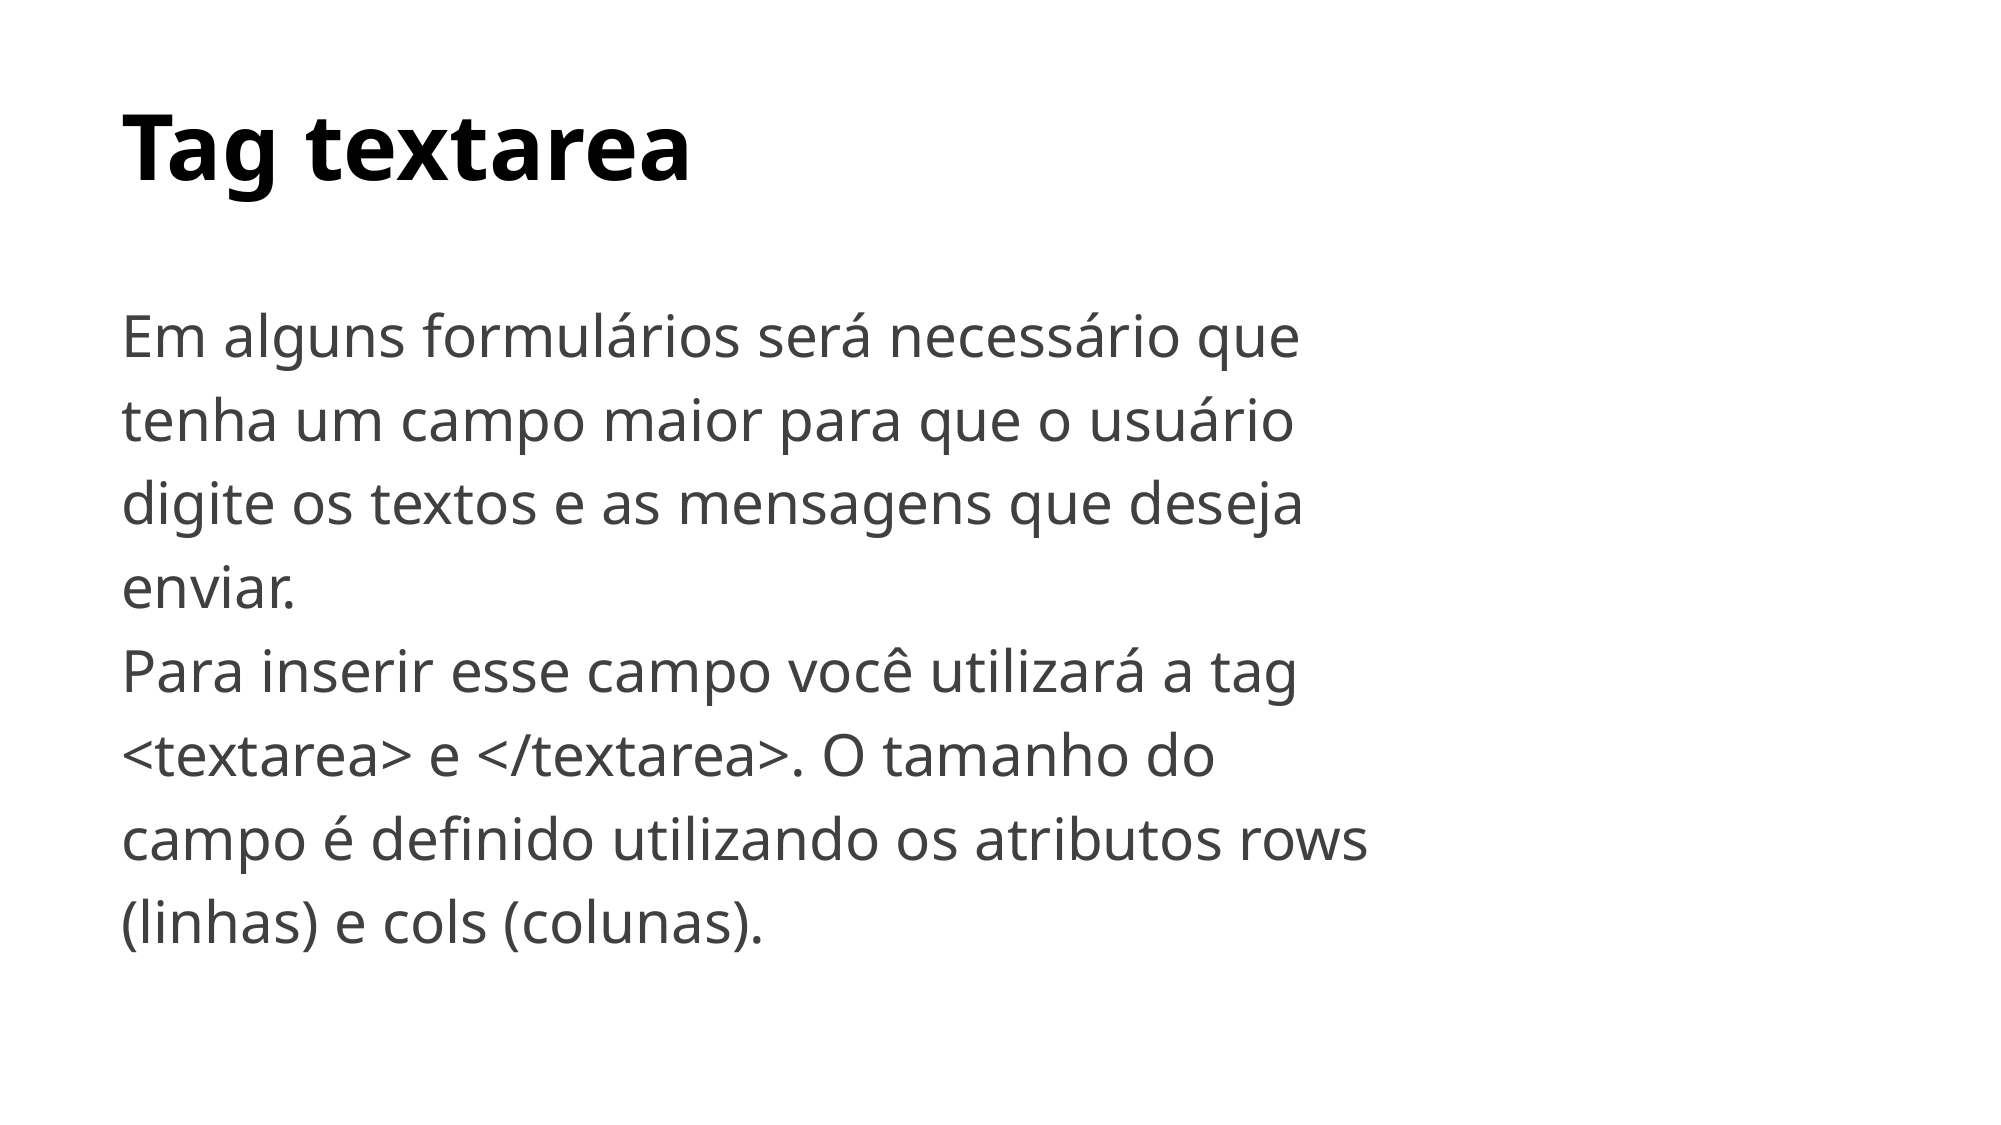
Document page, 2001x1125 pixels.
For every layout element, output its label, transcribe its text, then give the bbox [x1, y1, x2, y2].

title Tag textarea [106, 42, 1832, 260]
list Em alguns formulários será necessário que tenha um campo maior para que o usuário digite os textos e as mensagens que deseja enviar. Para inserir esse campo você utilizará a tag <textarea> e </textarea>. O tamanho do campo é definido utilizando os atributos rows (linhas) e cols (colunas). [106, 299, 1832, 1014]
